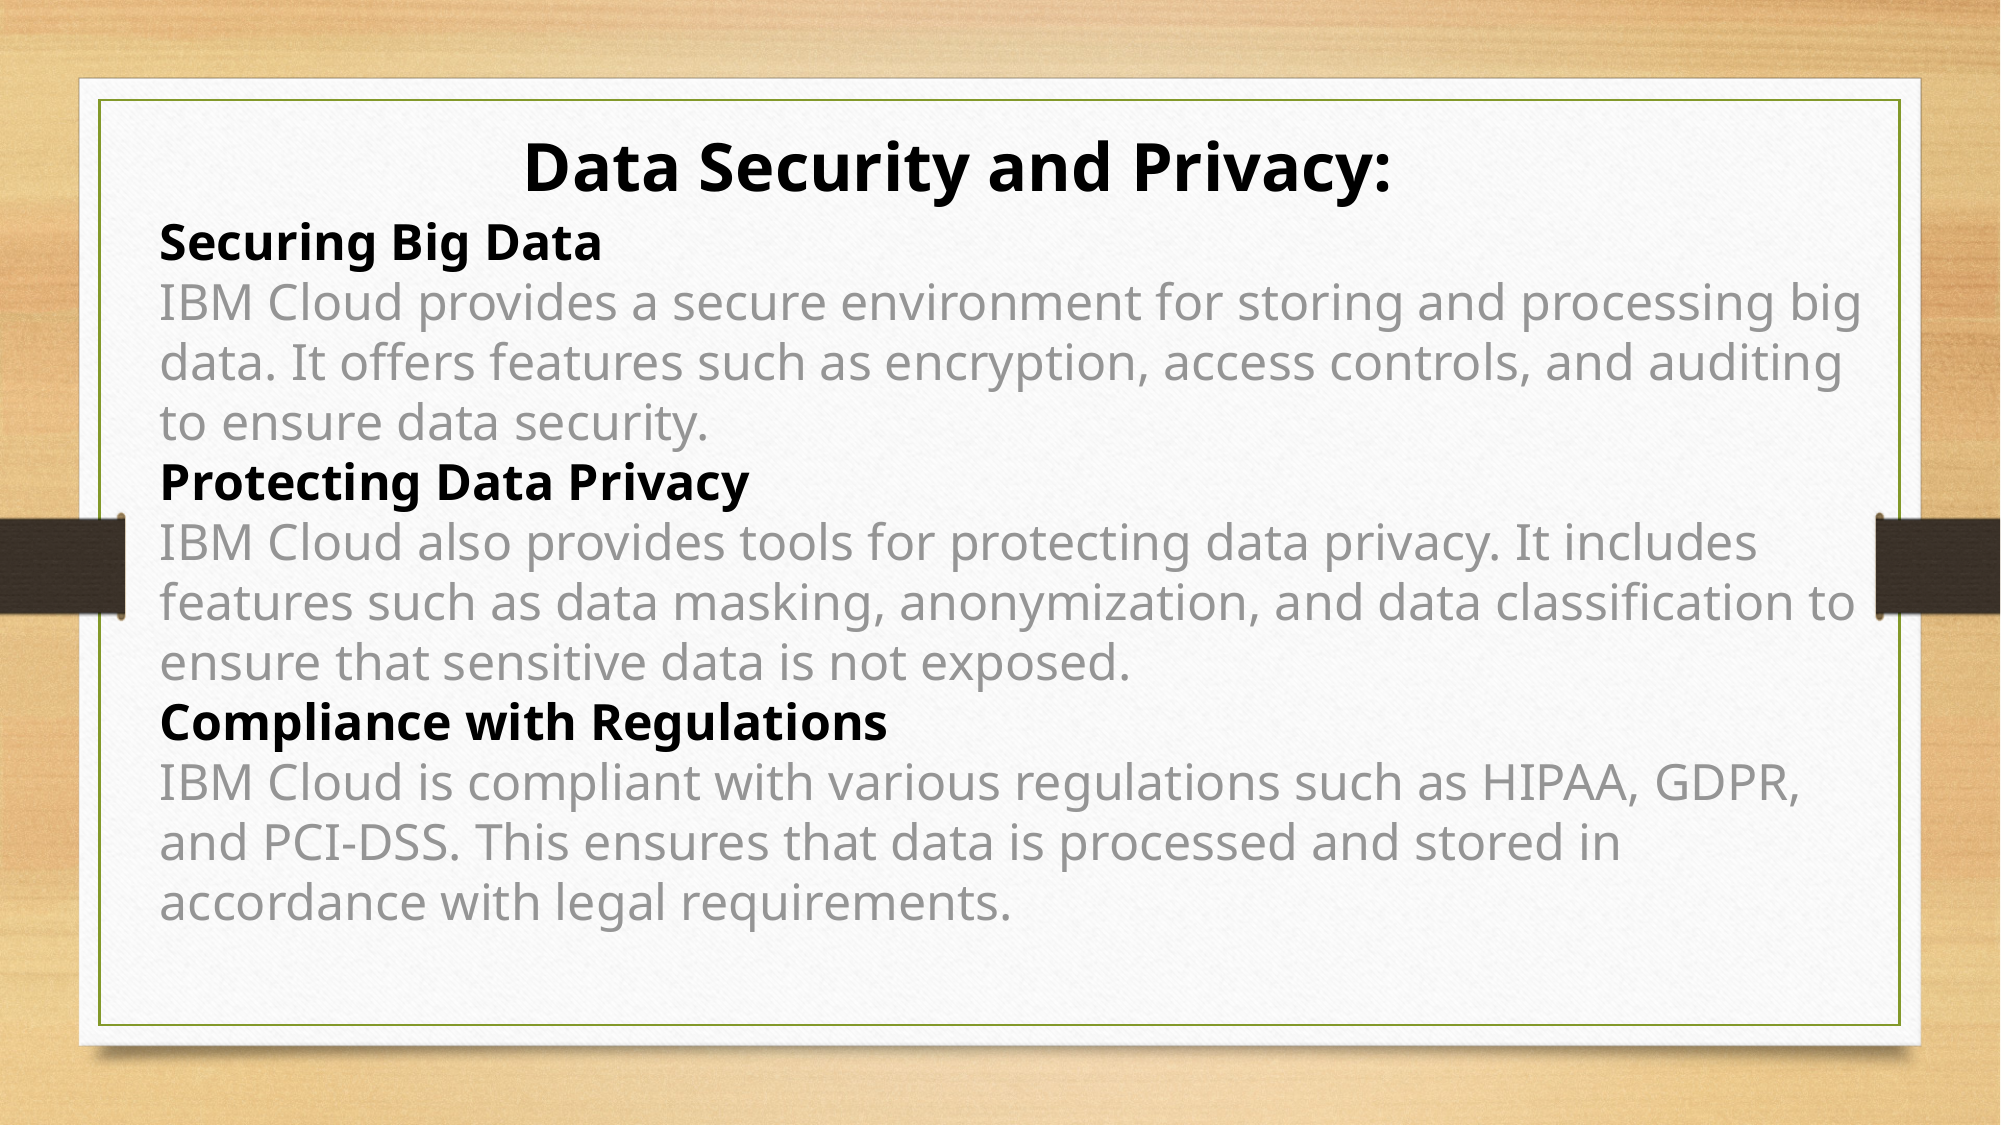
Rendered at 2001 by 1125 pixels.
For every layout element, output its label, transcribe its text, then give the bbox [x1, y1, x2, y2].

text_box Data Security and Privacy: [507, 117, 1502, 203]
text_box Securing Big Data IBM Cloud provides a secure environment for storing and processing big data. It offers features such as encryption, access controls, and auditing to ensure data security. Protecting Data Privacy IBM Cloud also provides tools for protecting data privacy. It includes features such as data masking, anonymization, and data classification to ensure that sensitive data is not exposed. Compliance with Regulations IBM Cloud is compliant with various regulations such as HIPAA, GDPR, and PCI-DSS. This ensures that data is processed and stored in accordance with legal requirements. [145, 203, 1886, 938]
picture [0, 0, 2001, 1125]
